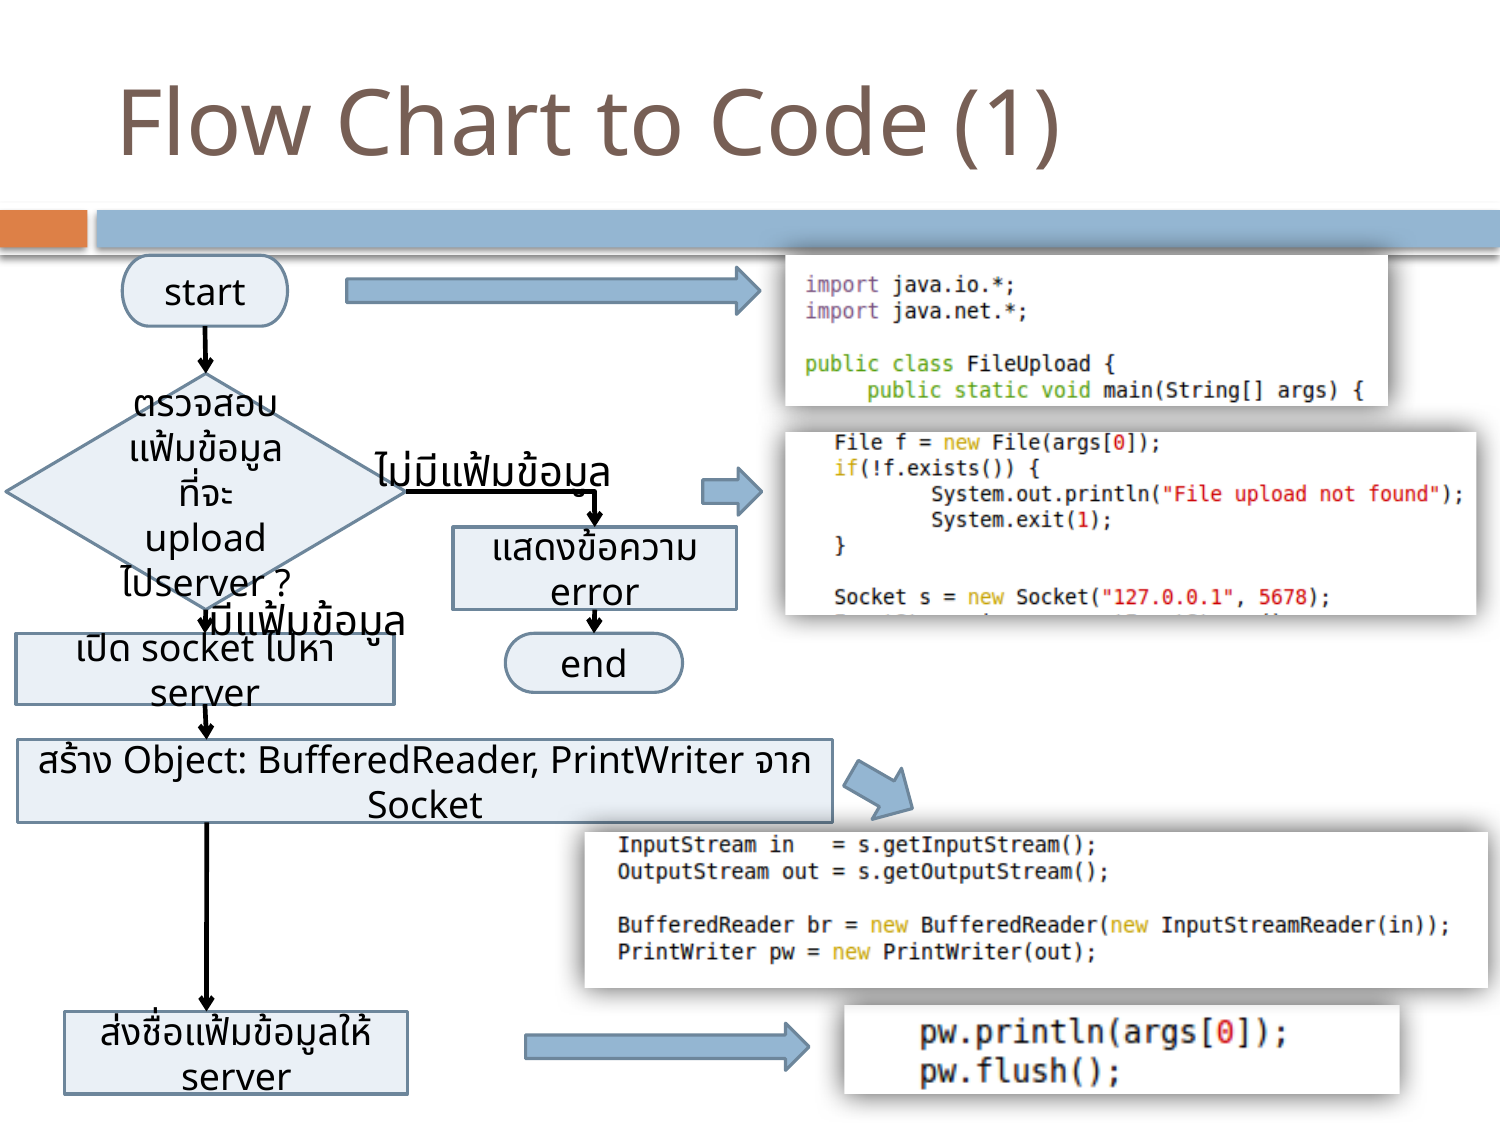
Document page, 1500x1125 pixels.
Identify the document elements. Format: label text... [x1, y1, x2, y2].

text_box [524, 1021, 811, 1072]
text_box ไม่มีแฟ้มข้อมูล [360, 437, 628, 503]
text_box ตรวจสอบแฟ้มข้อมูลที่จะ upload ไปserver ? [4, 372, 390, 604]
text_box มีแฟ้มข้อมูล [193, 586, 423, 651]
text_box end [503, 631, 685, 694]
picture [584, 831, 1489, 989]
text_box start [120, 253, 290, 328]
text_box [842, 759, 914, 821]
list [785, 255, 1389, 406]
text_box เปิด socket ไปหา server [14, 632, 396, 706]
text_box แสดงข้อความ error [451, 525, 738, 611]
text_box สร้าง Object: BufferedReader, PrintWriter จาก Socket [16, 738, 834, 824]
text_box [345, 265, 762, 316]
title Flow Chart to Code (1) [100, 37, 1438, 200]
text_box [701, 466, 763, 517]
picture [844, 1005, 1400, 1095]
text_box ส่งชื่อแฟ้มข้อมูลให้ server [63, 1010, 409, 1096]
picture [785, 432, 1477, 615]
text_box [405, 491, 595, 528]
